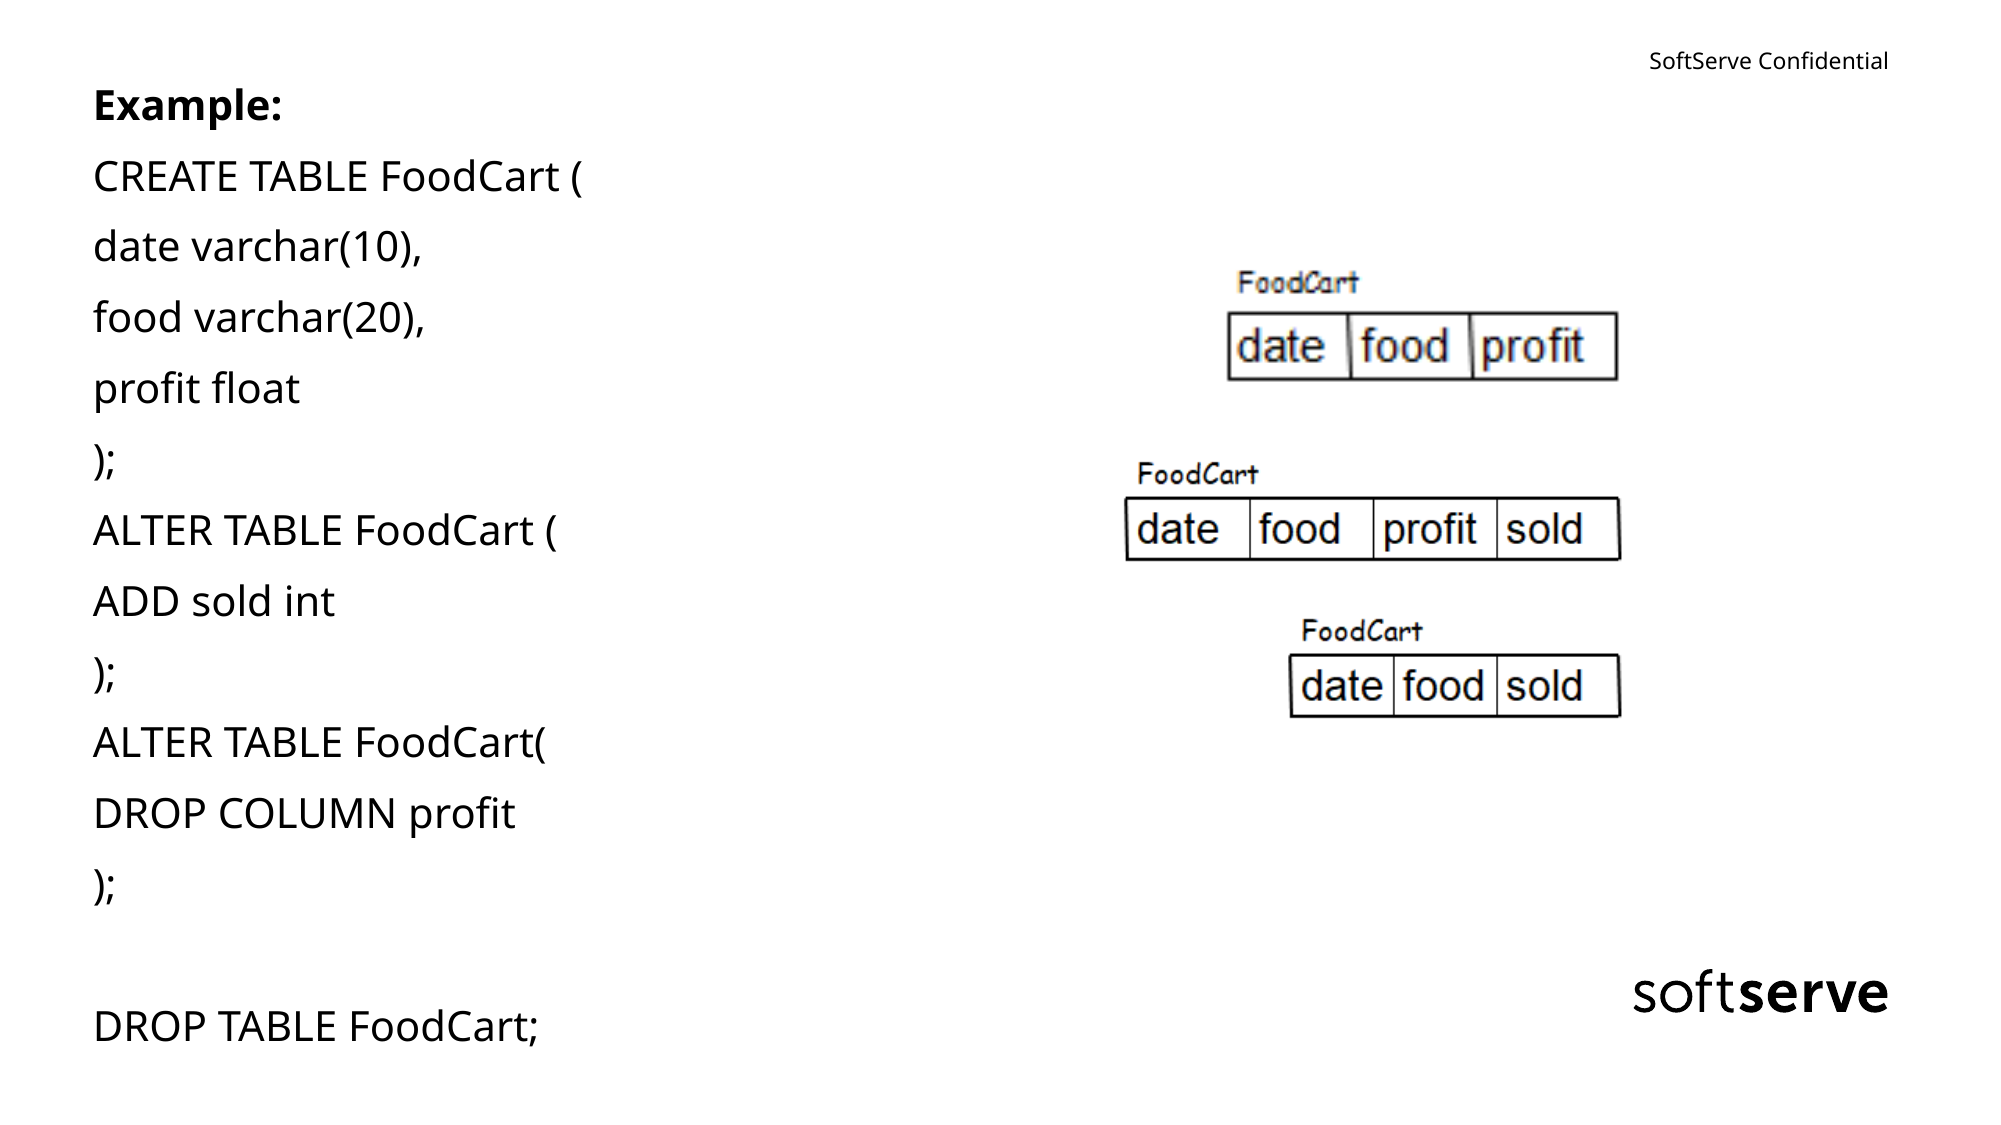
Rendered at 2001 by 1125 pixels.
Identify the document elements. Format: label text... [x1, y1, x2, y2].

list Example: CREATE TABLE FoodCart ( date varchar(10), food varchar(20), profit float ); ALTER TABLE FoodCart ( ADD sold int ); ALTER TABLE FoodCart( DROP COLUMN profit ); DROP TABLE FoodCart; [92, 71, 1033, 1065]
picture [1188, 200, 1641, 410]
picture [1101, 442, 1642, 748]
